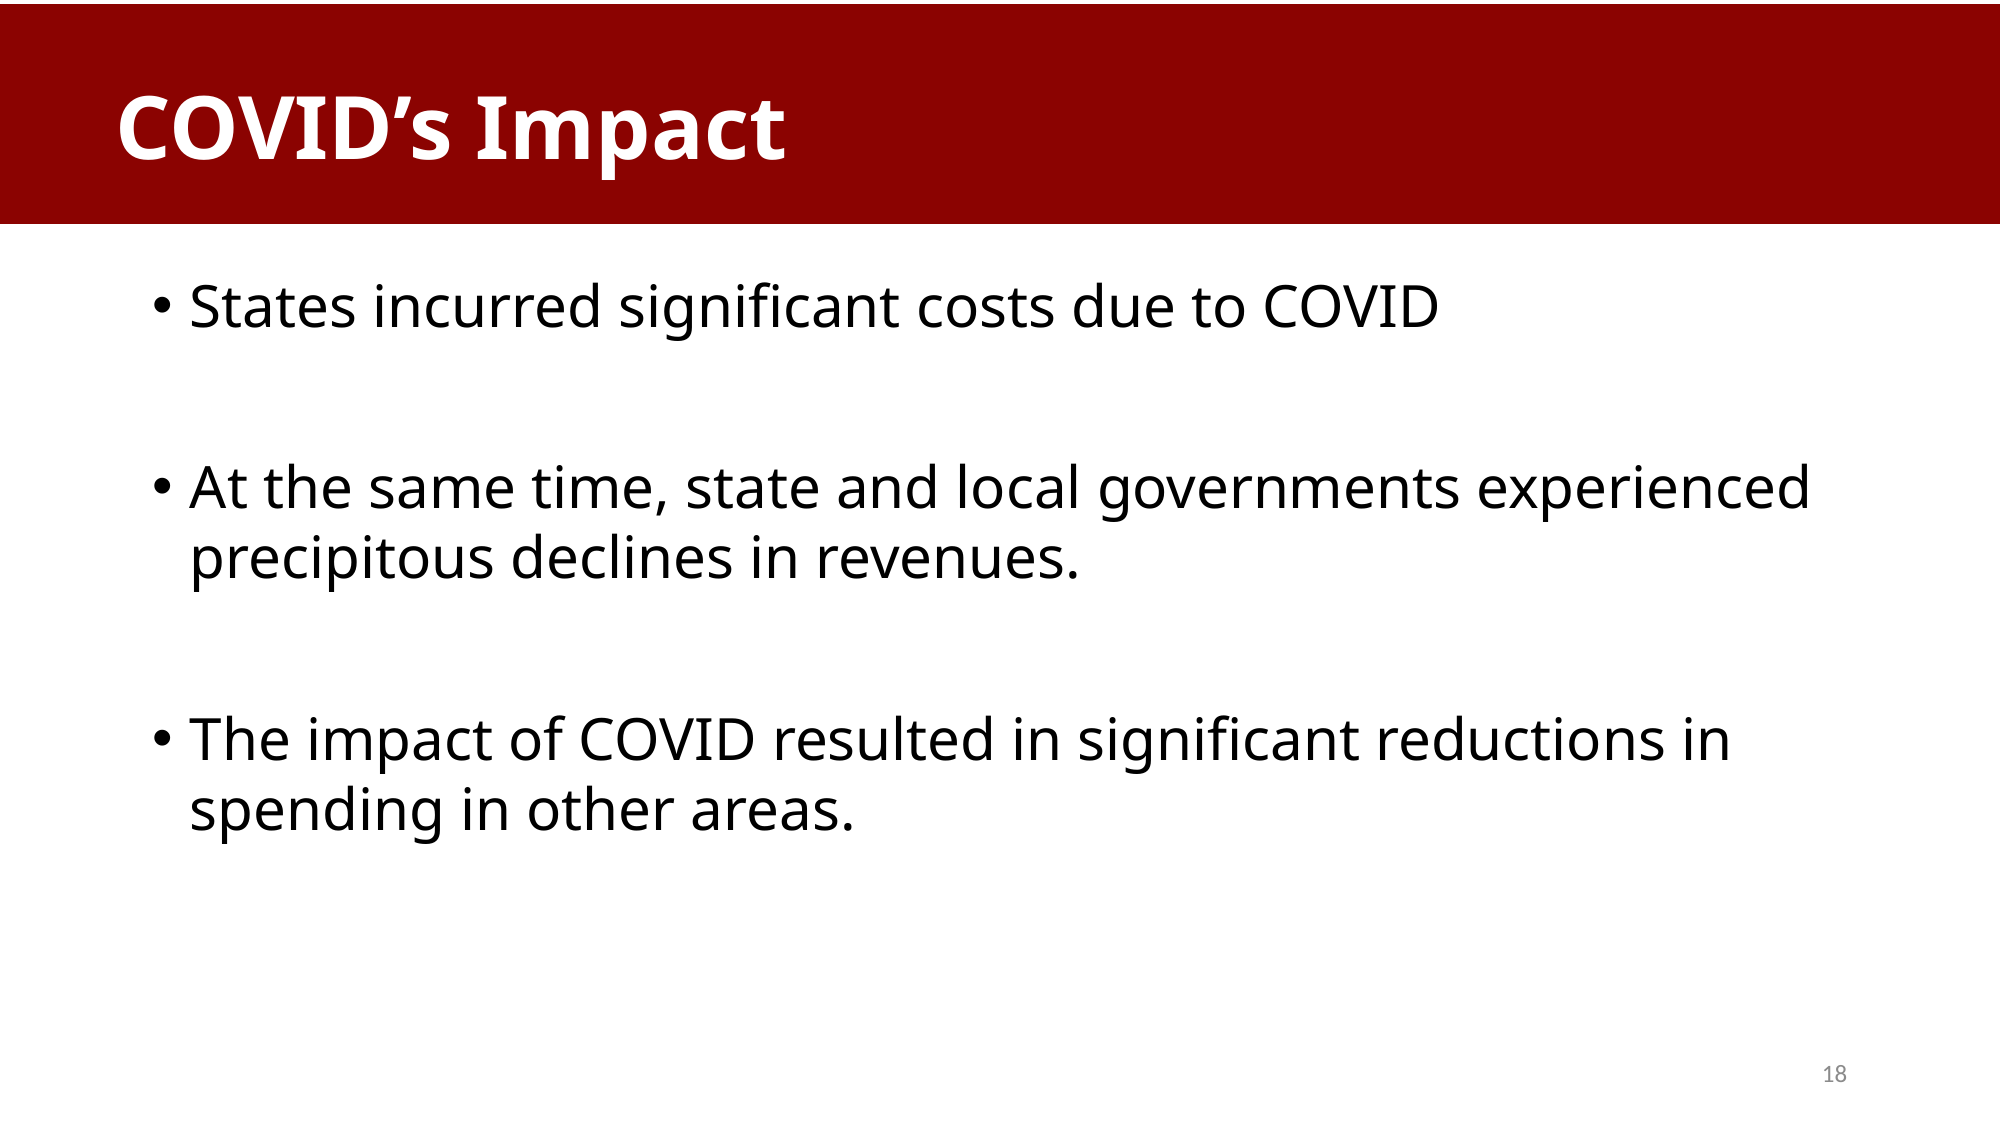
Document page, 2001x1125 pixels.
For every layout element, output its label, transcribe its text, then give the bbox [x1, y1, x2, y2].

slide_number 18 [1412, 1042, 1863, 1103]
text_box [0, 4, 2000, 224]
title COVID’s Impact [100, 22, 1826, 240]
list States incurred significant costs due to COVID At the same time, state and local governments experienced precipitous declines in revenues. The impact of COVID resulted in significant reductions in spending in other areas. [137, 261, 1863, 1027]
